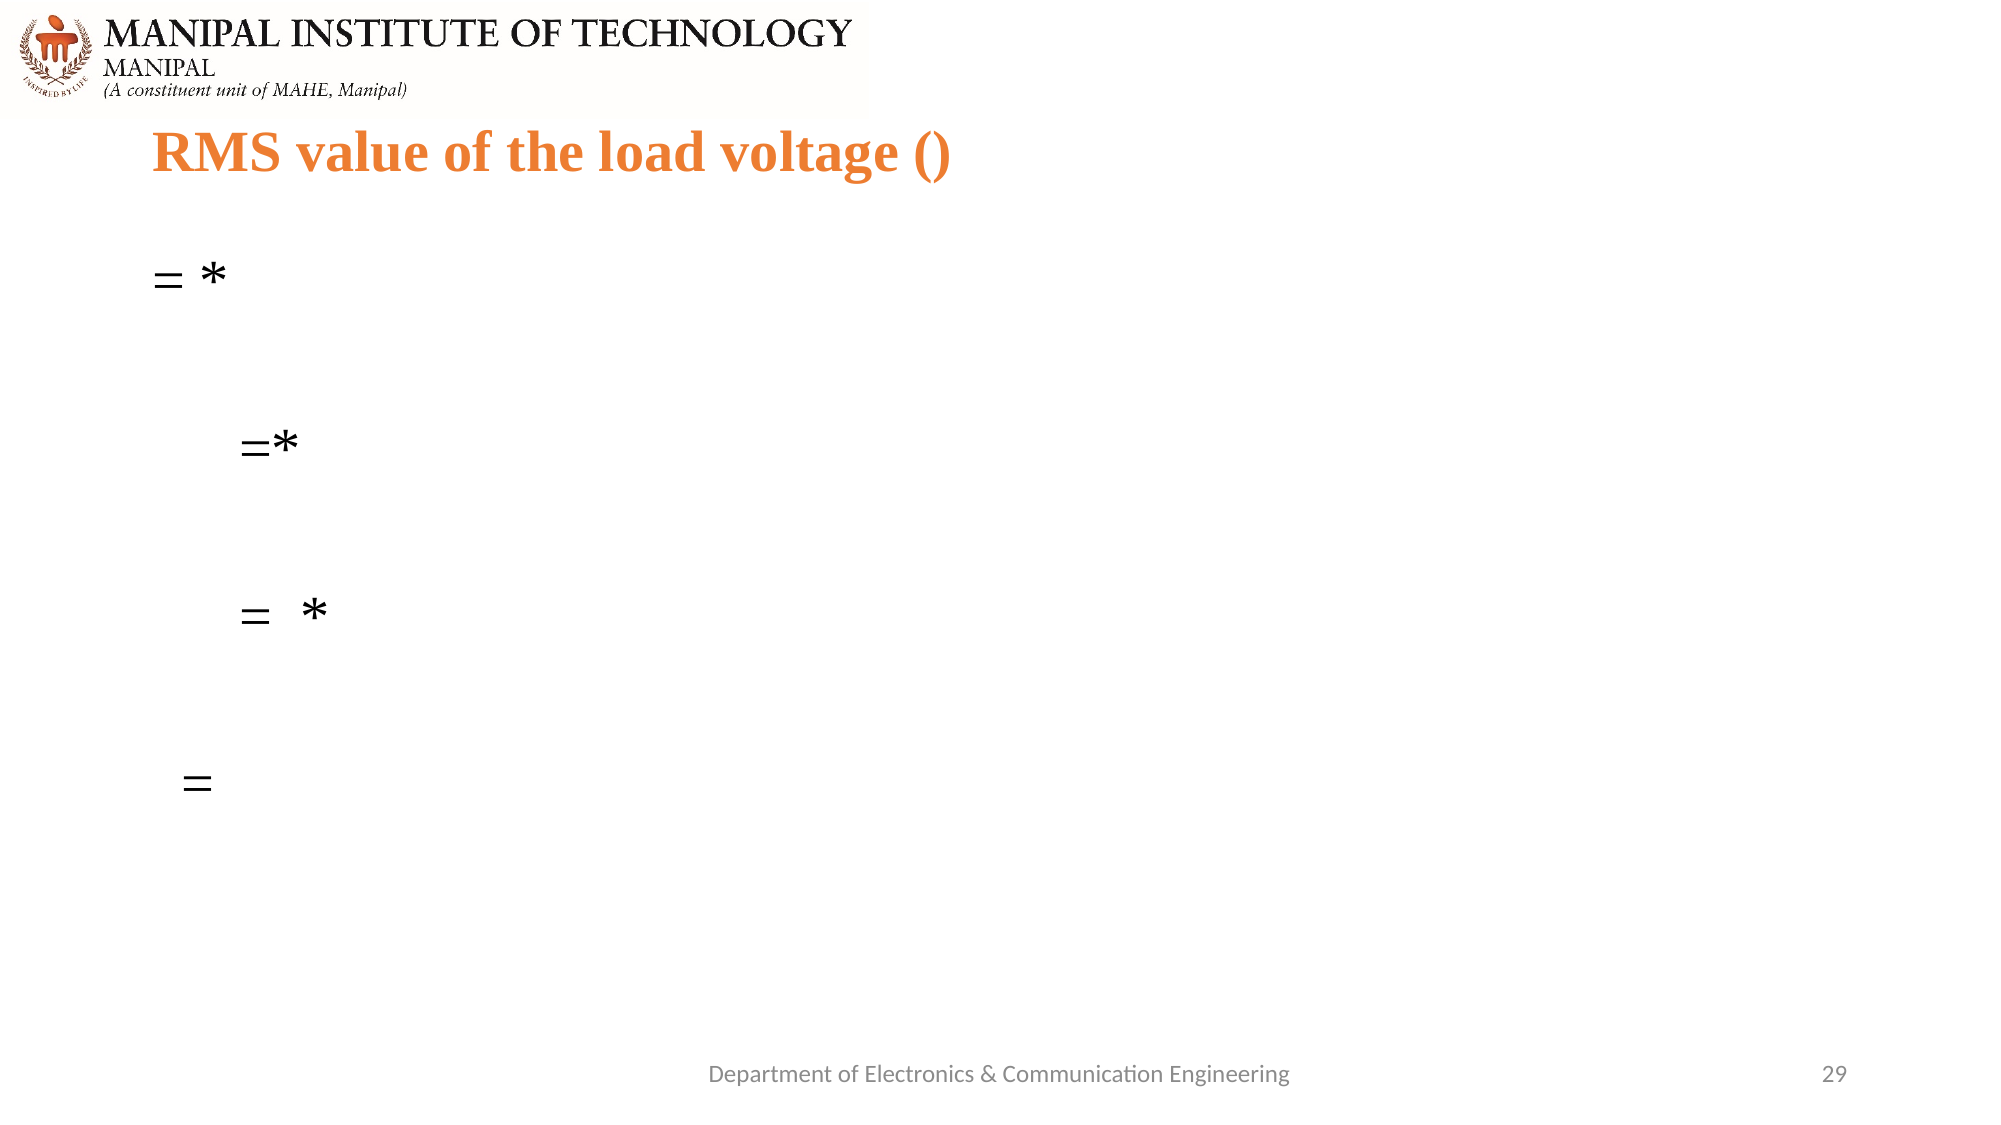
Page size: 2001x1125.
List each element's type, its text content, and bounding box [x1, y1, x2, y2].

picture [0, 2, 869, 119]
footer Department of Electronics & Communication Engineering [662, 1042, 1338, 1103]
slide_number 29 [1412, 1042, 1863, 1103]
